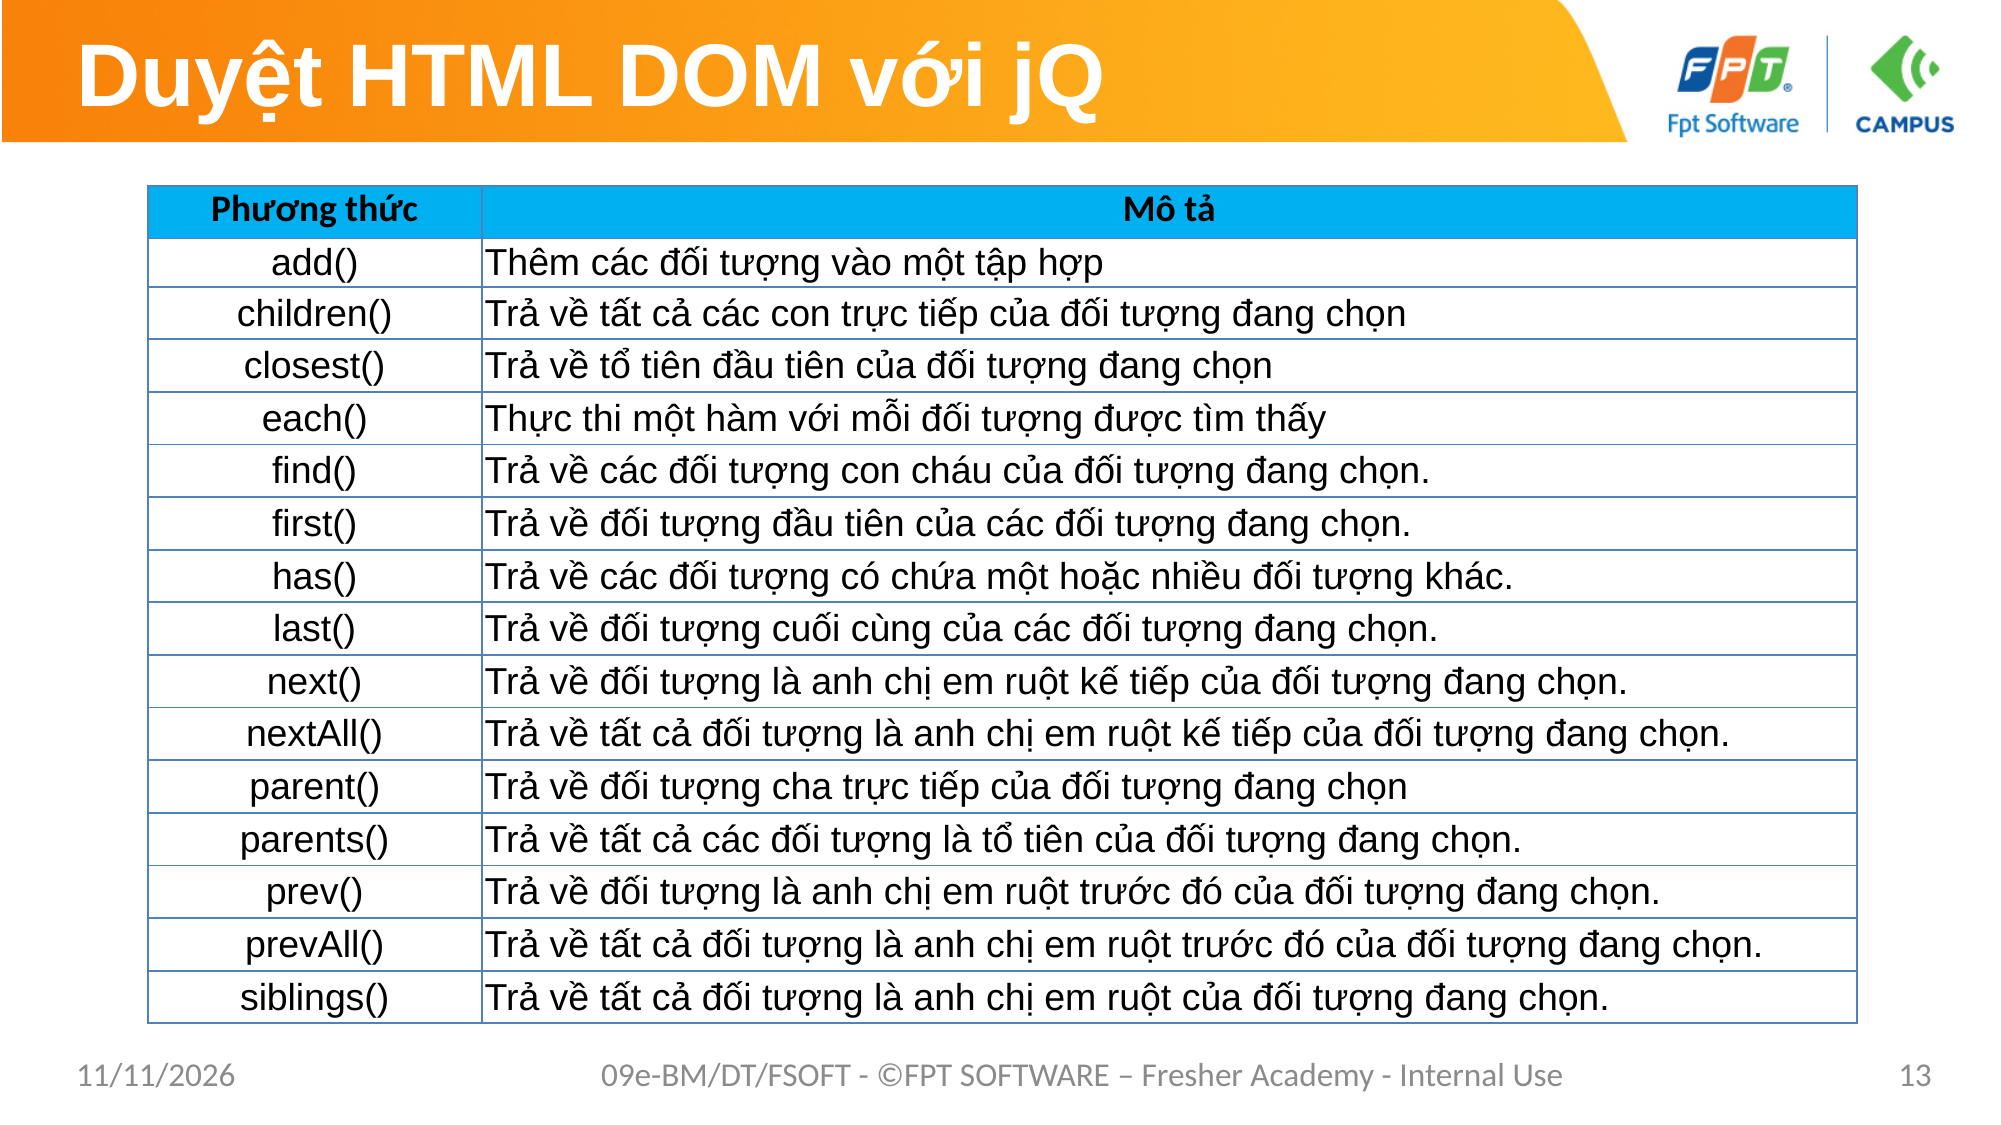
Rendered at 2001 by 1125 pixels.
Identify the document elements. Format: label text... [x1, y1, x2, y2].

table_cell Trả về các đối tượng có chứa một hoặc nhiều đối tượng khác. [483, 551, 1856, 601]
table_header Phương thức [149, 187, 481, 238]
table_cell nextAll() [149, 708, 481, 759]
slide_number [60, 1042, 360, 1103]
table_cell Trả về tất cả các đối tượng là tổ tiên của đối tượng đang chọn. [483, 814, 1856, 865]
footer 09e-BM/DT/FSOFT - ©FPT SOFTWARE – Fresher Academy - Internal Use [385, 1042, 1780, 1103]
table_cell last() [149, 603, 481, 654]
table_cell prev() [149, 866, 481, 917]
table_cell siblings() [149, 972, 481, 1022]
table_cell children() [149, 288, 481, 338]
table_cell Thêm các đối tượng vào một tập hợp [483, 239, 1856, 286]
table_cell Trả về tất cả đối tượng là anh chị em ruột kế tiếp của đối tượng đang chọn. [483, 708, 1856, 759]
table_cell Trả về đối tượng cuối cùng của các đối tượng đang chọn. [483, 603, 1856, 654]
table_cell has() [149, 551, 481, 601]
slide_number 13 [1800, 1042, 1947, 1103]
table_cell Trả về tất cả đối tượng là anh chị em ruột của đối tượng đang chọn. [483, 972, 1856, 1022]
table_cell Trả về đối tượng là anh chị em ruột trước đó của đối tượng đang chọn. [483, 866, 1856, 917]
table_cell Trả về đối tượng đầu tiên của các đối tượng đang chọn. [483, 498, 1856, 549]
table_cell Thực thi một hàm với mỗi đối tượng được tìm thấy [483, 393, 1856, 444]
table_cell Trả về tổ tiên đầu tiên của đối tượng đang chọn [483, 340, 1856, 391]
table_cell next() [149, 656, 481, 707]
table_cell closest() [149, 340, 481, 391]
title Duyệt HTML DOM với jQ [60, 0, 1567, 141]
picture [2, 0, 1998, 1125]
table_cell Trả về đối tượng là anh chị em ruột kế tiếp của đối tượng đang chọn. [483, 656, 1856, 707]
table_cell Trả về tất cả đối tượng là anh chị em ruột trước đó của đối tượng đang chọn. [483, 919, 1856, 970]
table_cell Trả về các đối tượng con cháu của đối tượng đang chọn. [483, 445, 1856, 496]
table_cell Trả về đối tượng cha trực tiếp của đối tượng đang chọn [483, 761, 1856, 812]
table_cell prevAll() [149, 919, 481, 970]
table_cell parent() [149, 761, 481, 812]
table_header Mô tả [483, 187, 1856, 238]
table_cell find() [149, 445, 481, 496]
table_cell each() [149, 393, 481, 444]
table_cell Trả về tất cả các con trực tiếp của đối tượng đang chọn [483, 288, 1856, 338]
table_cell first() [149, 498, 481, 549]
table_cell add() [149, 239, 481, 286]
table_cell parents() [149, 814, 481, 865]
